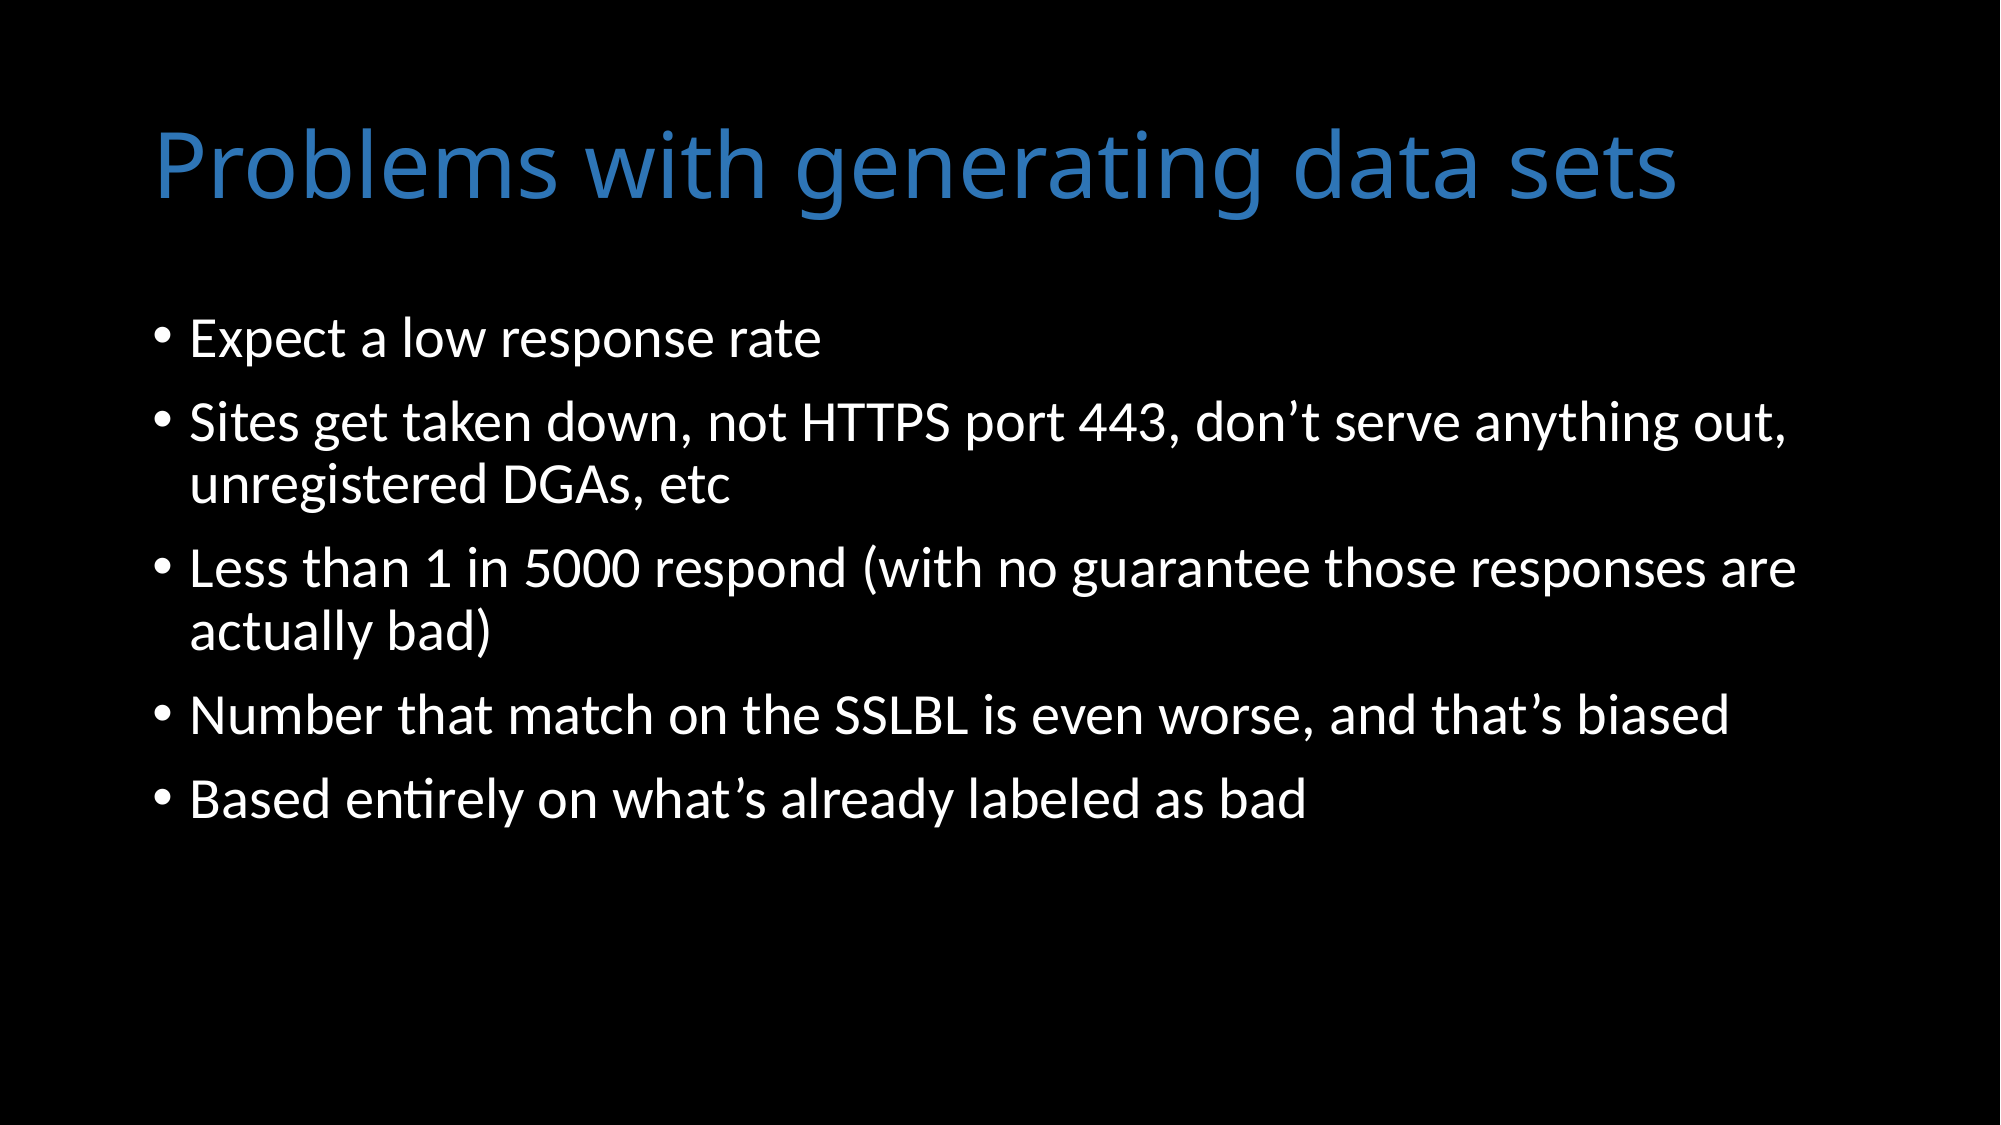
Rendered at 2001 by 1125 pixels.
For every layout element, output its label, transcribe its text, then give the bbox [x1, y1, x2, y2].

title Problems with generating data sets [137, 59, 1863, 278]
list Expect a low response rate Sites get taken down, not HTTPS port 443, don’t serve anything out, unregistered DGAs, etc Less than 1 in 5000 respond (with no guarantee those responses are actually bad) Number that match on the SSLBL is even worse, and that’s biased Based entirely on what’s already labeled as bad [137, 299, 1863, 1014]
